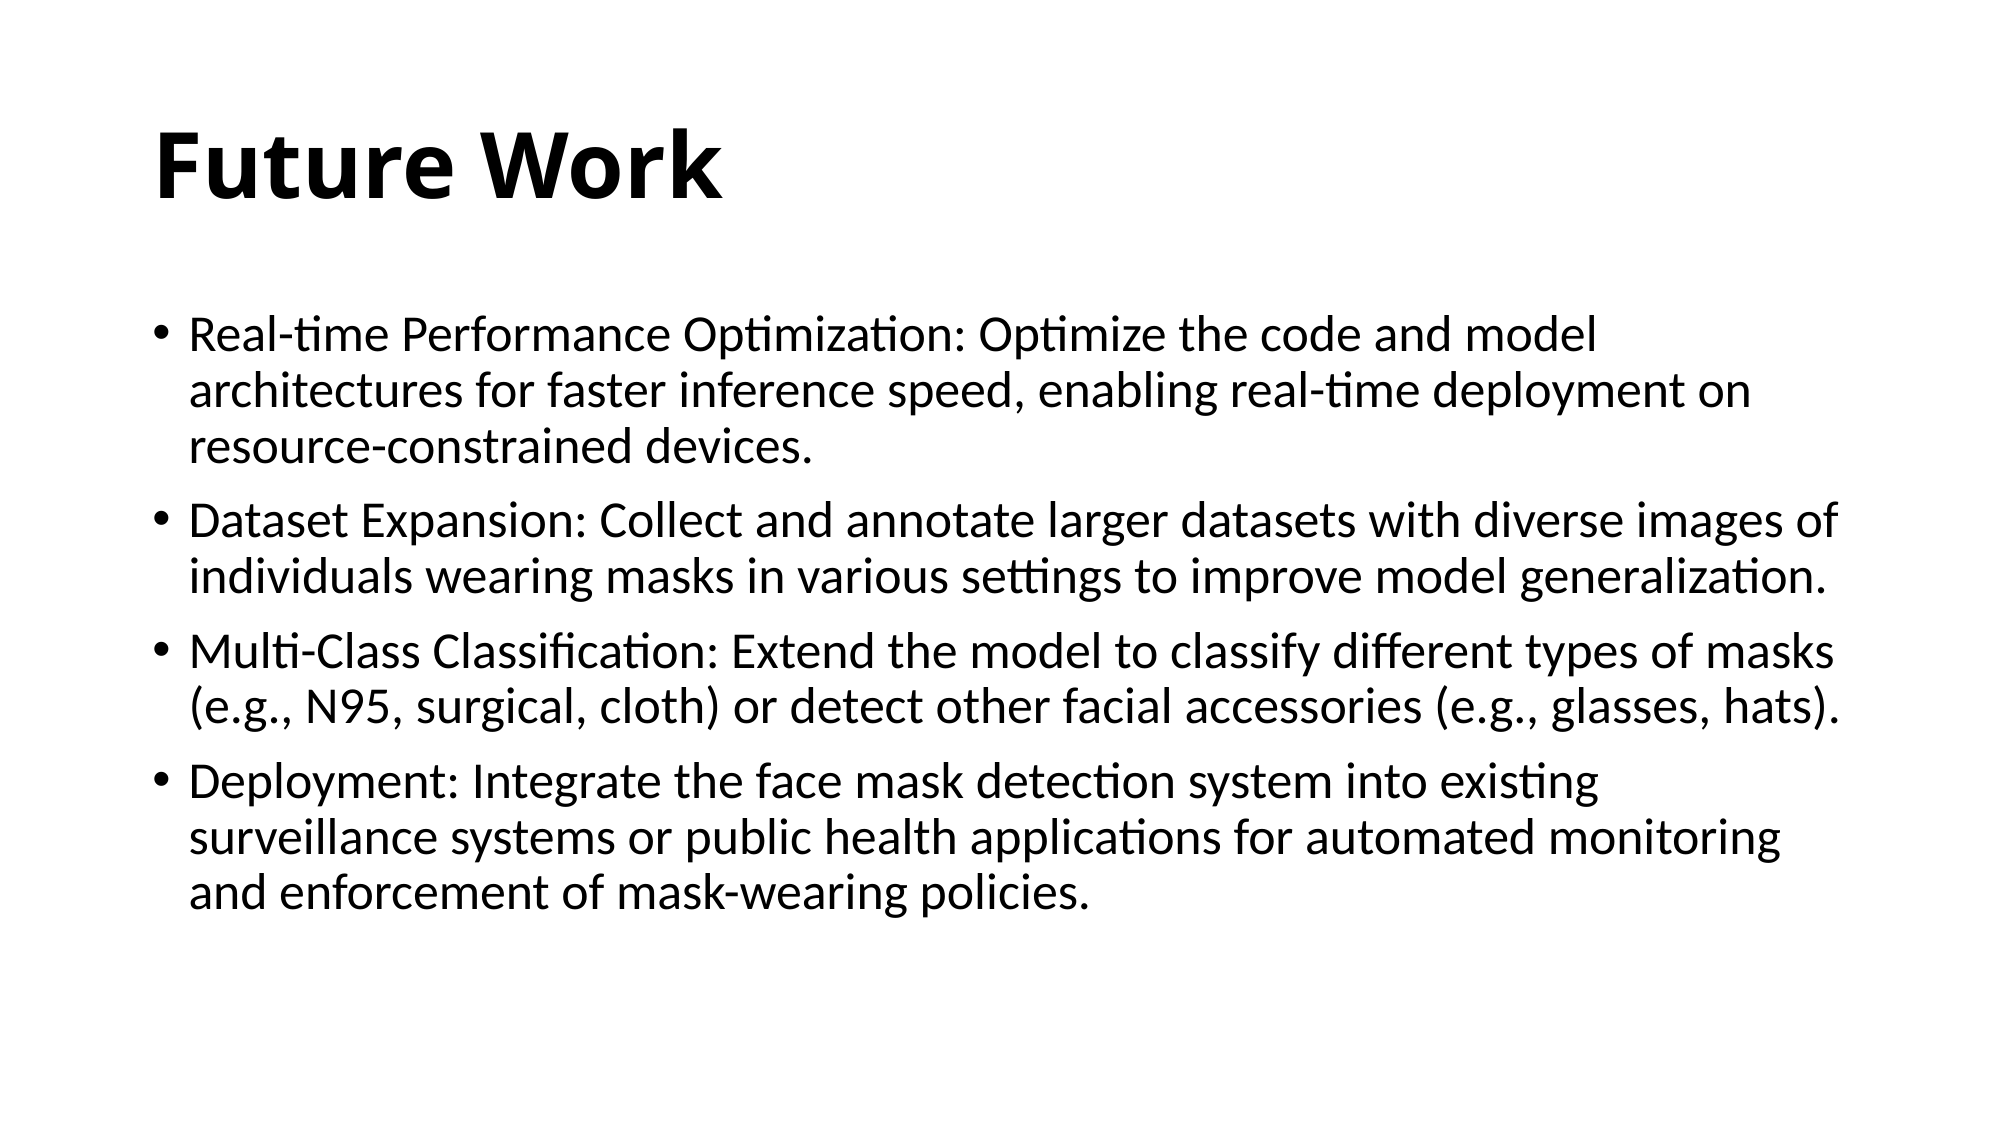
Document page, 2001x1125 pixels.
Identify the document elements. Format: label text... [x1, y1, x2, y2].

list Real-time Performance Optimization: Optimize the code and model architectures for faster inference speed, enabling real-time deployment on resource-constrained devices. Dataset Expansion: Collect and annotate larger datasets with diverse images of individuals wearing masks in various settings to improve model generalization. Multi-Class Classification: Extend the model to classify different types of masks (e.g., N95, surgical, cloth) or detect other facial accessories (e.g., glasses, hats). Deployment: Integrate the face mask detection system into existing surveillance systems or public health applications for automated monitoring and enforcement of mask-wearing policies. [137, 299, 1863, 1014]
title Future Work [137, 59, 1863, 278]
